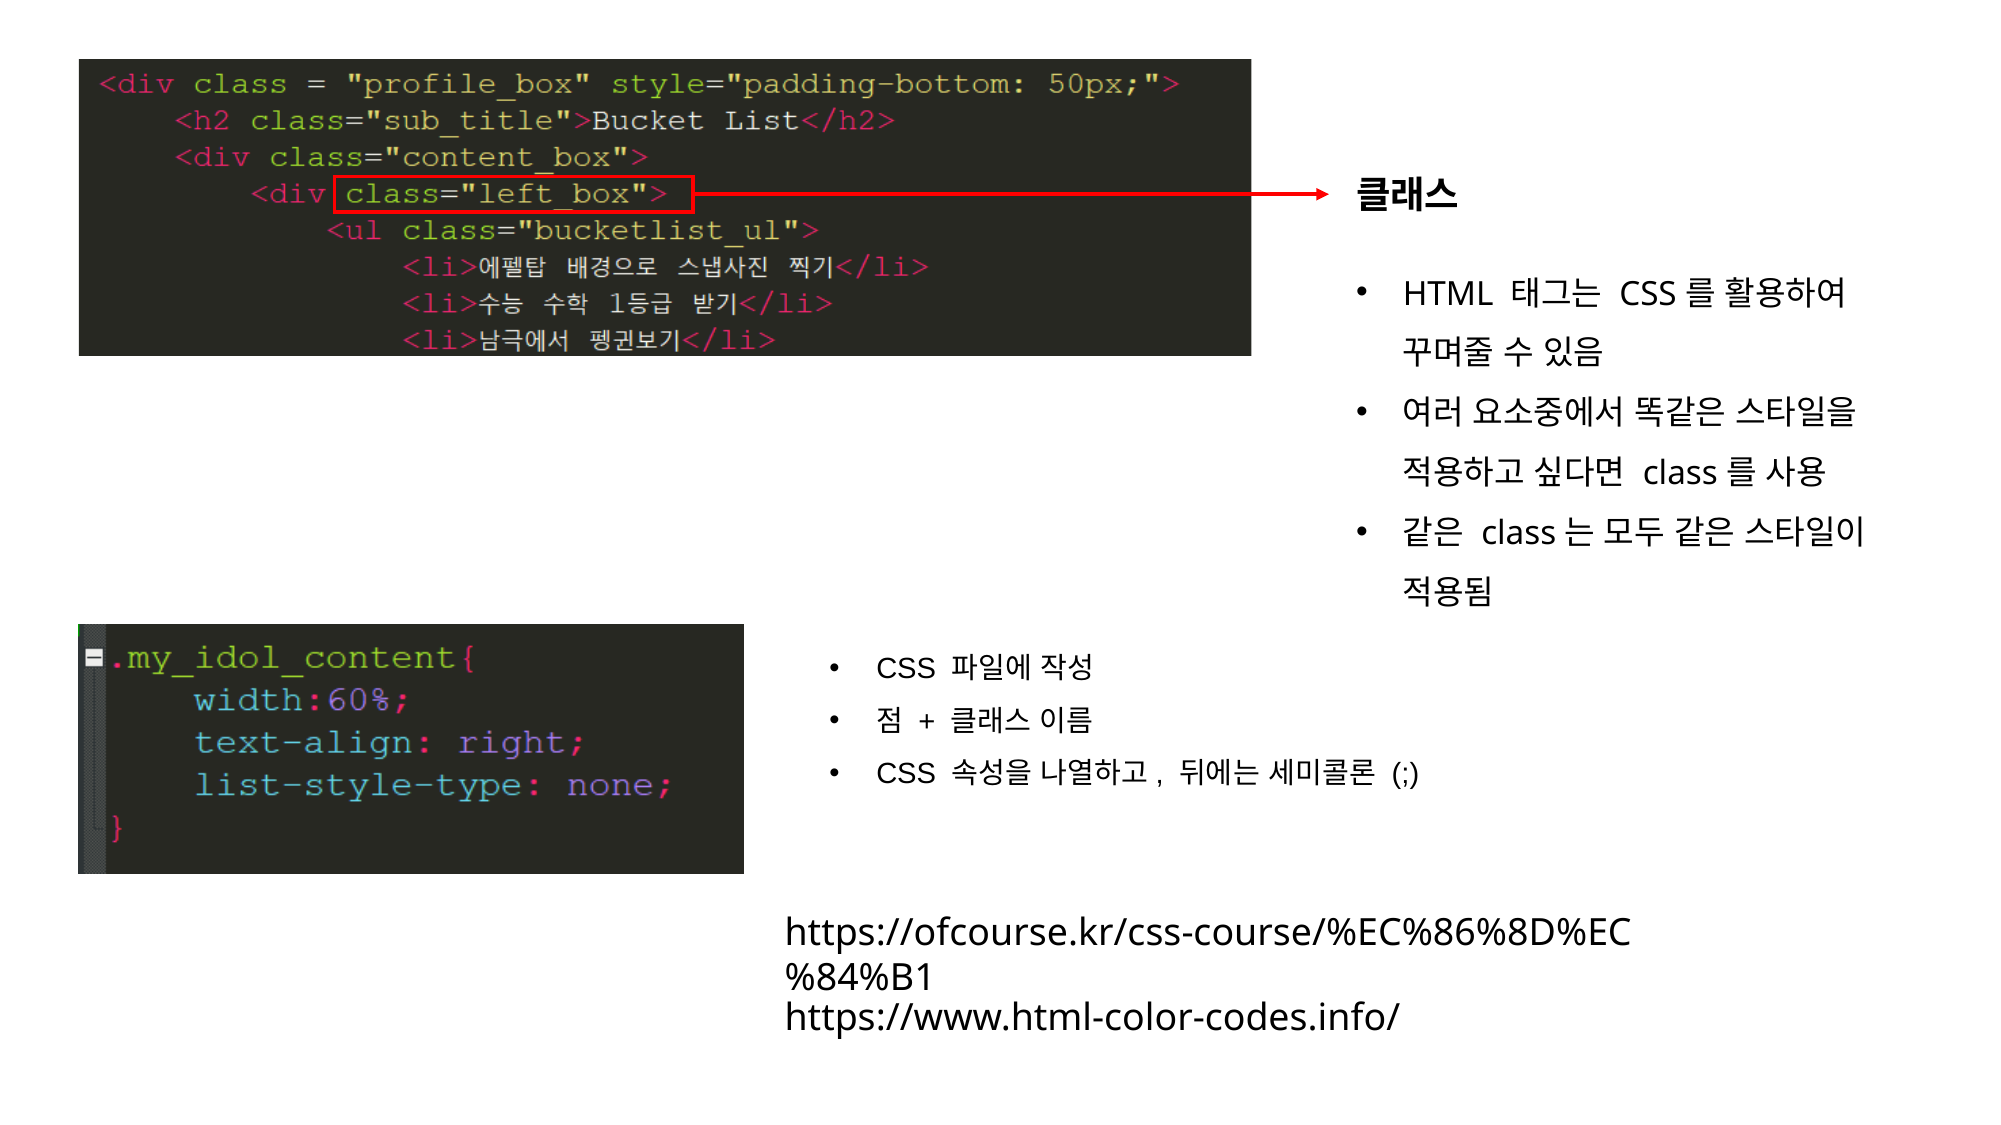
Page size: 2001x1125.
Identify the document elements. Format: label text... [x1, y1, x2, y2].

text_box 클래스 [1341, 163, 1508, 224]
text_box https://ofcourse.kr/css-course/%EC%86%8D%EC%84%B1 [769, 900, 1770, 985]
text_box HTML 태그는 CSS를 활용하여 꾸며줄 수 있음 여러 요소중에서 똑같은 스타일을 적용하고 싶다면 class를 사용 같은 class는 모두 같은 스타일이 적용됨 [1341, 244, 1933, 619]
text_box CSS 파일에 작성 점 + 클래스 이름 CSS 속성을 나열하고, 뒤에는 세미콜론 (;) [814, 624, 1463, 797]
text_box https://www.html-color-codes.info/ [769, 985, 1770, 1046]
picture [78, 59, 1252, 356]
picture [78, 624, 744, 874]
